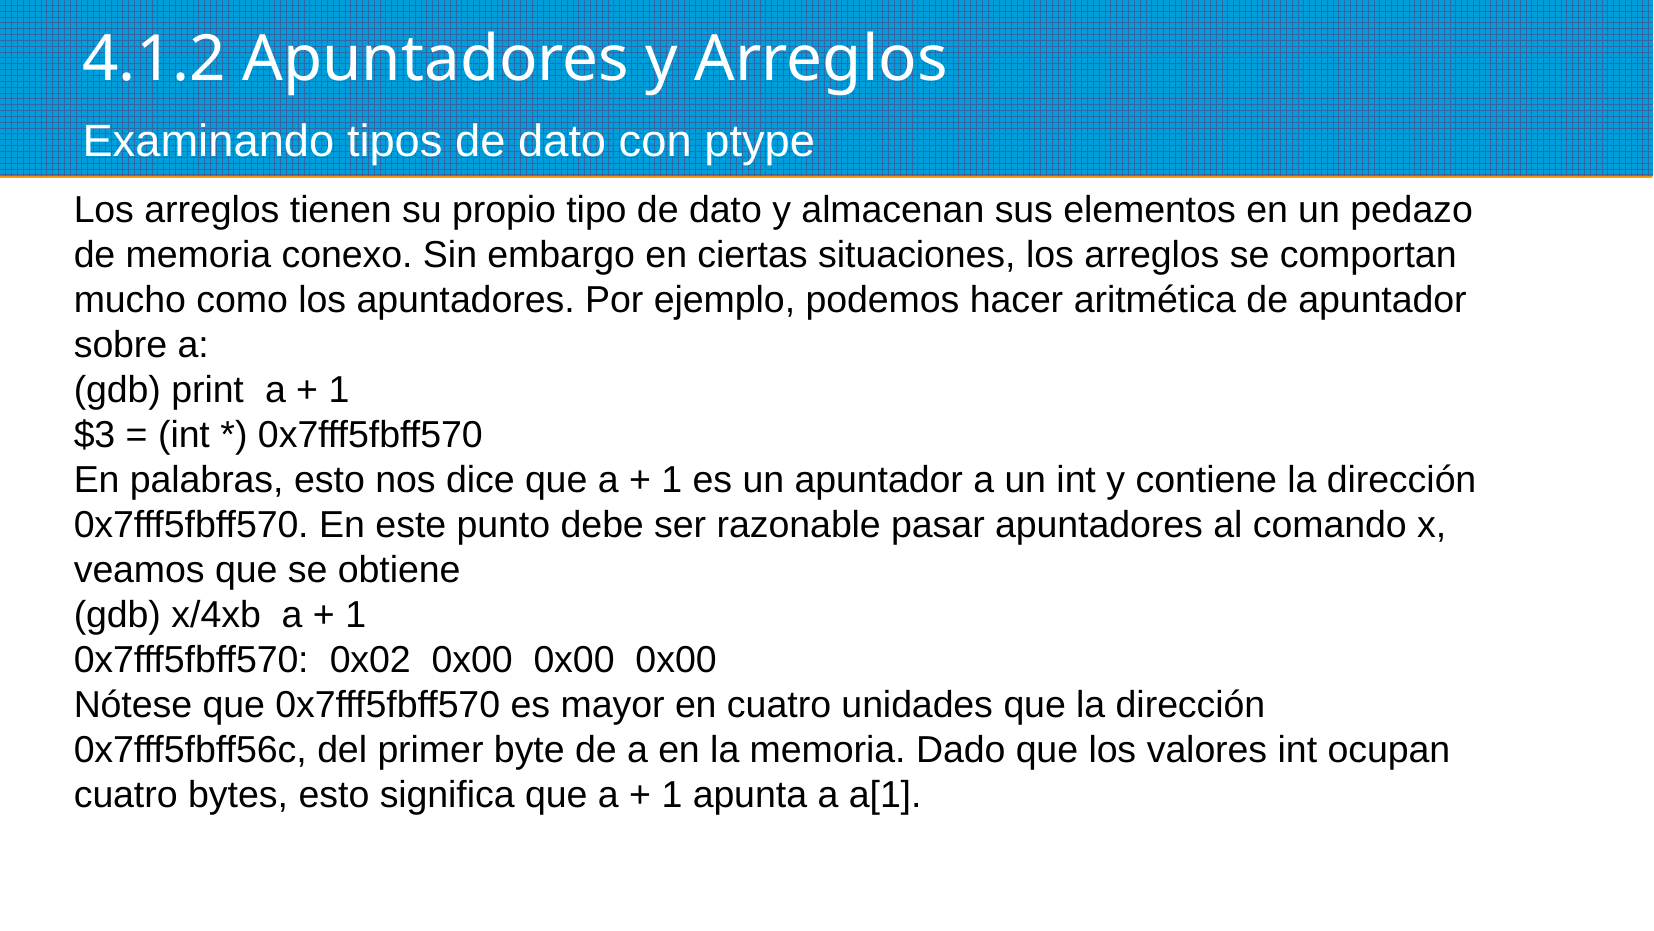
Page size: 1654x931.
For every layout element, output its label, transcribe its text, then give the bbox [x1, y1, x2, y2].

picture [0, 177, 1654, 931]
text_box [82, 236, 1562, 810]
text_box 4.1.2 Apuntadores y Arreglos Examinando tipos de dato con ptype [82, 14, 1570, 170]
text_box Los arreglos tienen su propio tipo de dato y almacenan sus elementos en un pedazo de memoria conexo. Sin embargo en ciertas situaciones, los arreglos se comportan mucho como los apuntadores. Por ejemplo, podemos hacer aritmética de apuntador sobre a: (gdb) print a + 1 $3 = (int *) 0x7fff5fbff570 En palabras, esto nos dice que a + 1 es un apuntador a un int y contiene la dirección 0x7fff5fbff570. En este punto debe ser razonable pasar apuntadores al comando x, veamos que se obtiene (gdb) x/4xb a + 1 0x7fff5fbff570: 0x02 0x00 0x00 0x00 Nótese que 0x7fff5fbff570 es mayor en cuatro unidades que la dirección 0x7fff5fbff56c, del primer byte de a en la memoria. Dado que los valores int ocupan cuatro bytes, esto significa que a + 1 apunta a a[1]. [59, 177, 1506, 570]
